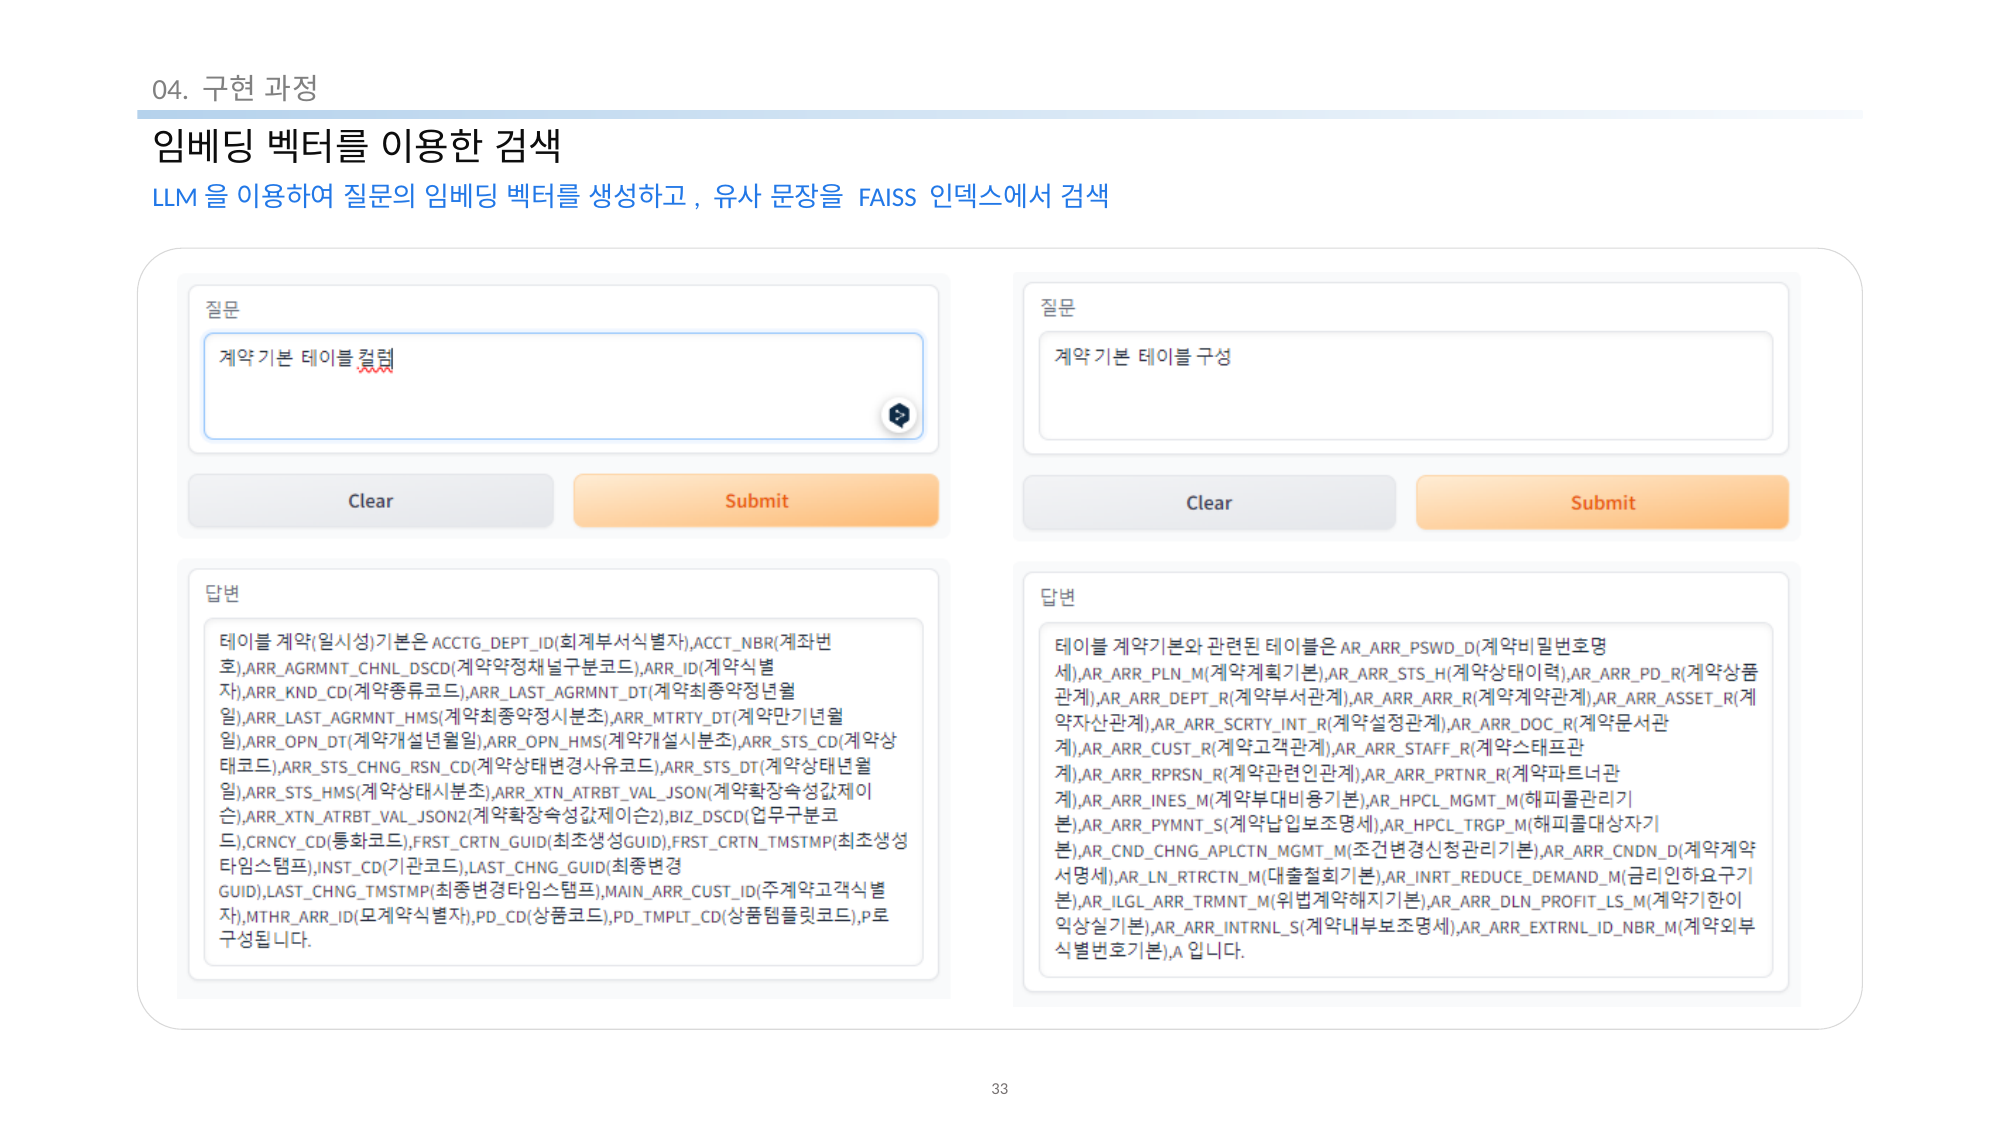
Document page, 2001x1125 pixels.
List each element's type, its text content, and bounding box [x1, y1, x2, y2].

picture [177, 272, 955, 999]
list LLM을 이용하여 질문의 임베딩 벡터를 생성하고, 유사 문장을 FAISS 인덱스에서 검색 [137, 175, 1863, 217]
text_box [136, 247, 1864, 1031]
picture [1013, 272, 1804, 1007]
list 04. 구현 과정 [137, 66, 1863, 115]
title 임베딩 벡터를 이용한 검색 [137, 119, 1863, 175]
